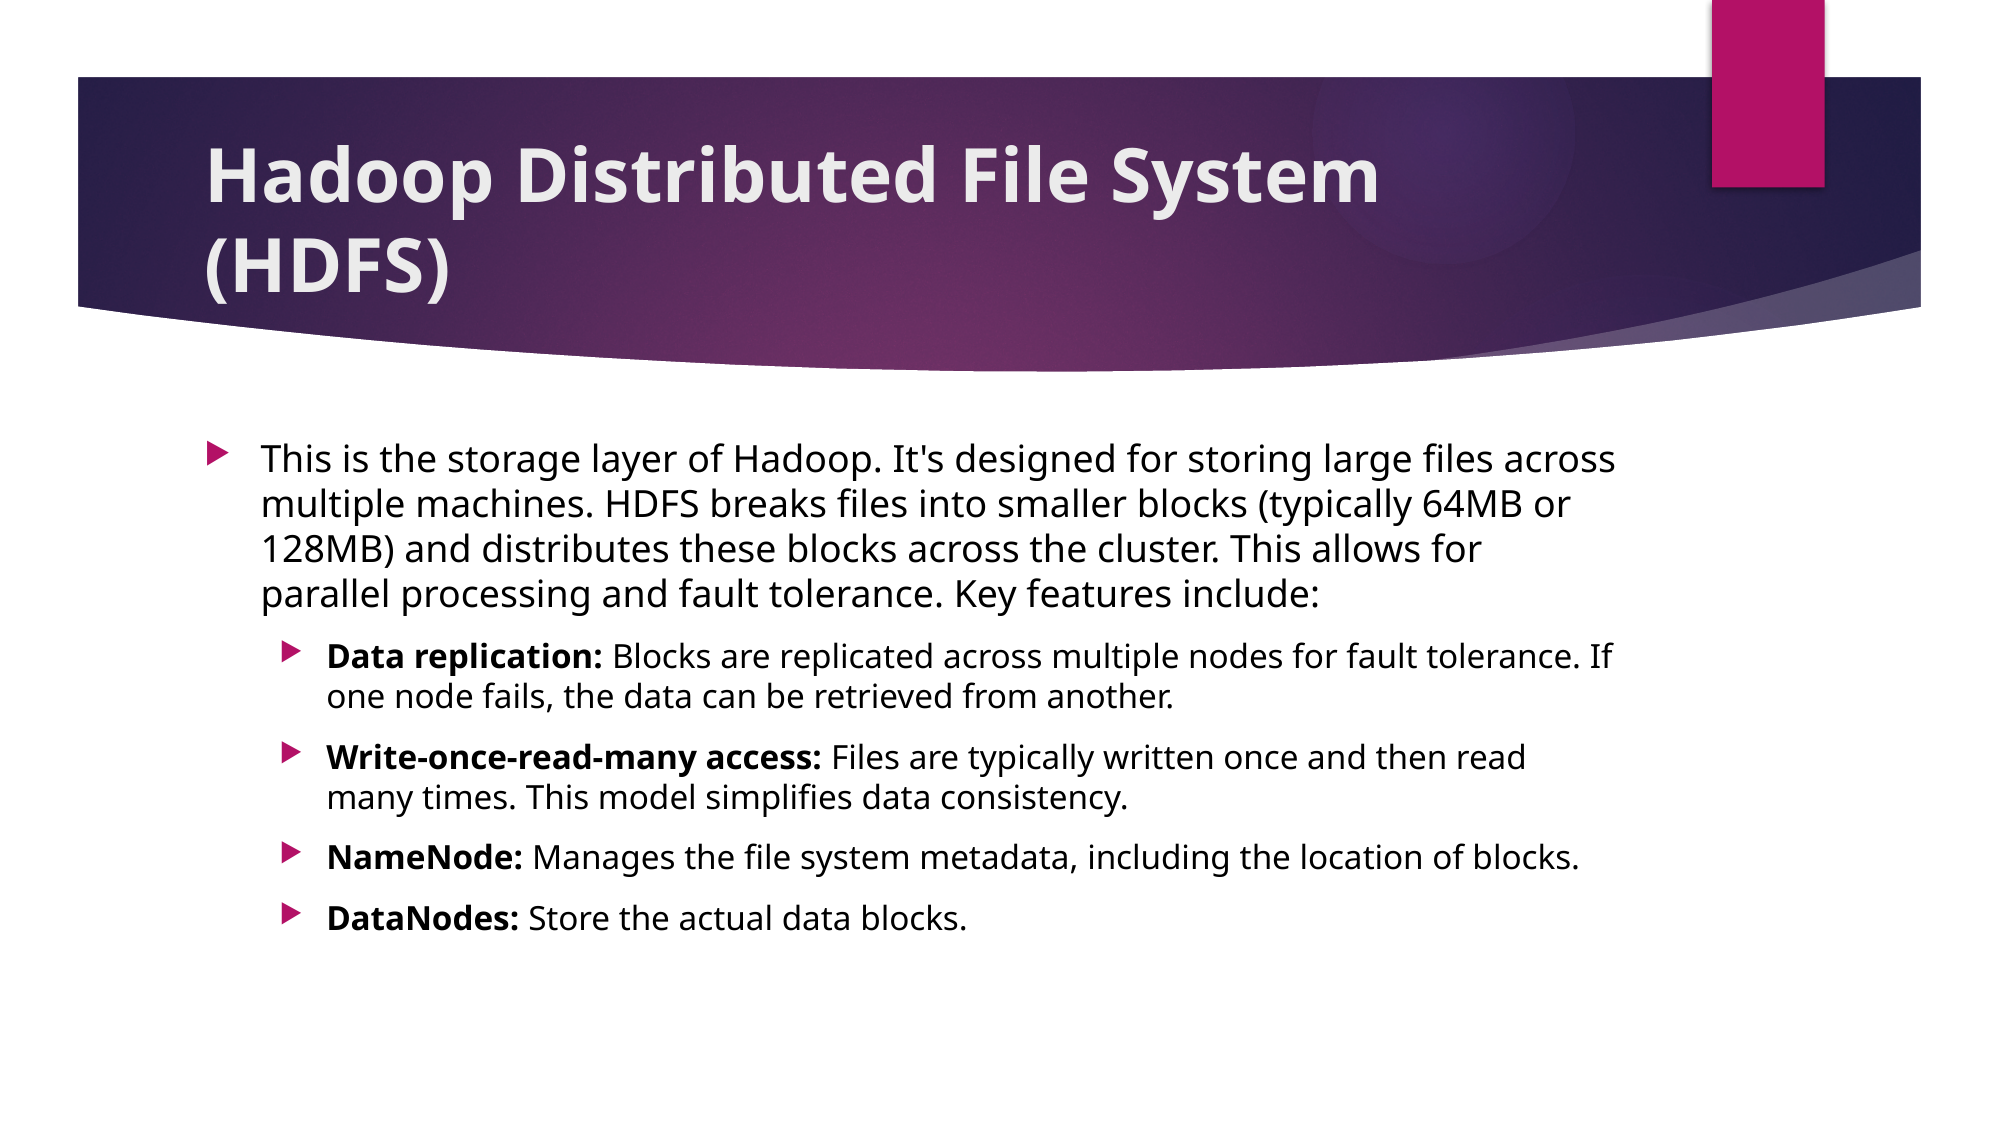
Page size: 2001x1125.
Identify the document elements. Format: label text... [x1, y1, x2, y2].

title Hadoop Distributed File System (HDFS) [189, 159, 1627, 276]
list This is the storage layer of Hadoop. It's designed for storing large files across multiple machines. HDFS breaks files into smaller blocks (typically 64MB or 128MB) and distributes these blocks across the cluster. This allows for parallel processing and fault tolerance. Key features include: Data replication: Blocks are replicated across multiple nodes for fault tolerance. If one node fails, the data can be retrieved from another. Write-once-read-many access: Files are typically written once and then read many times. This model simplifies data consistency. NameNode: Manages the file system metadata, including the location of blocks. DataNodes: Store the actual data blocks. [189, 427, 1638, 988]
